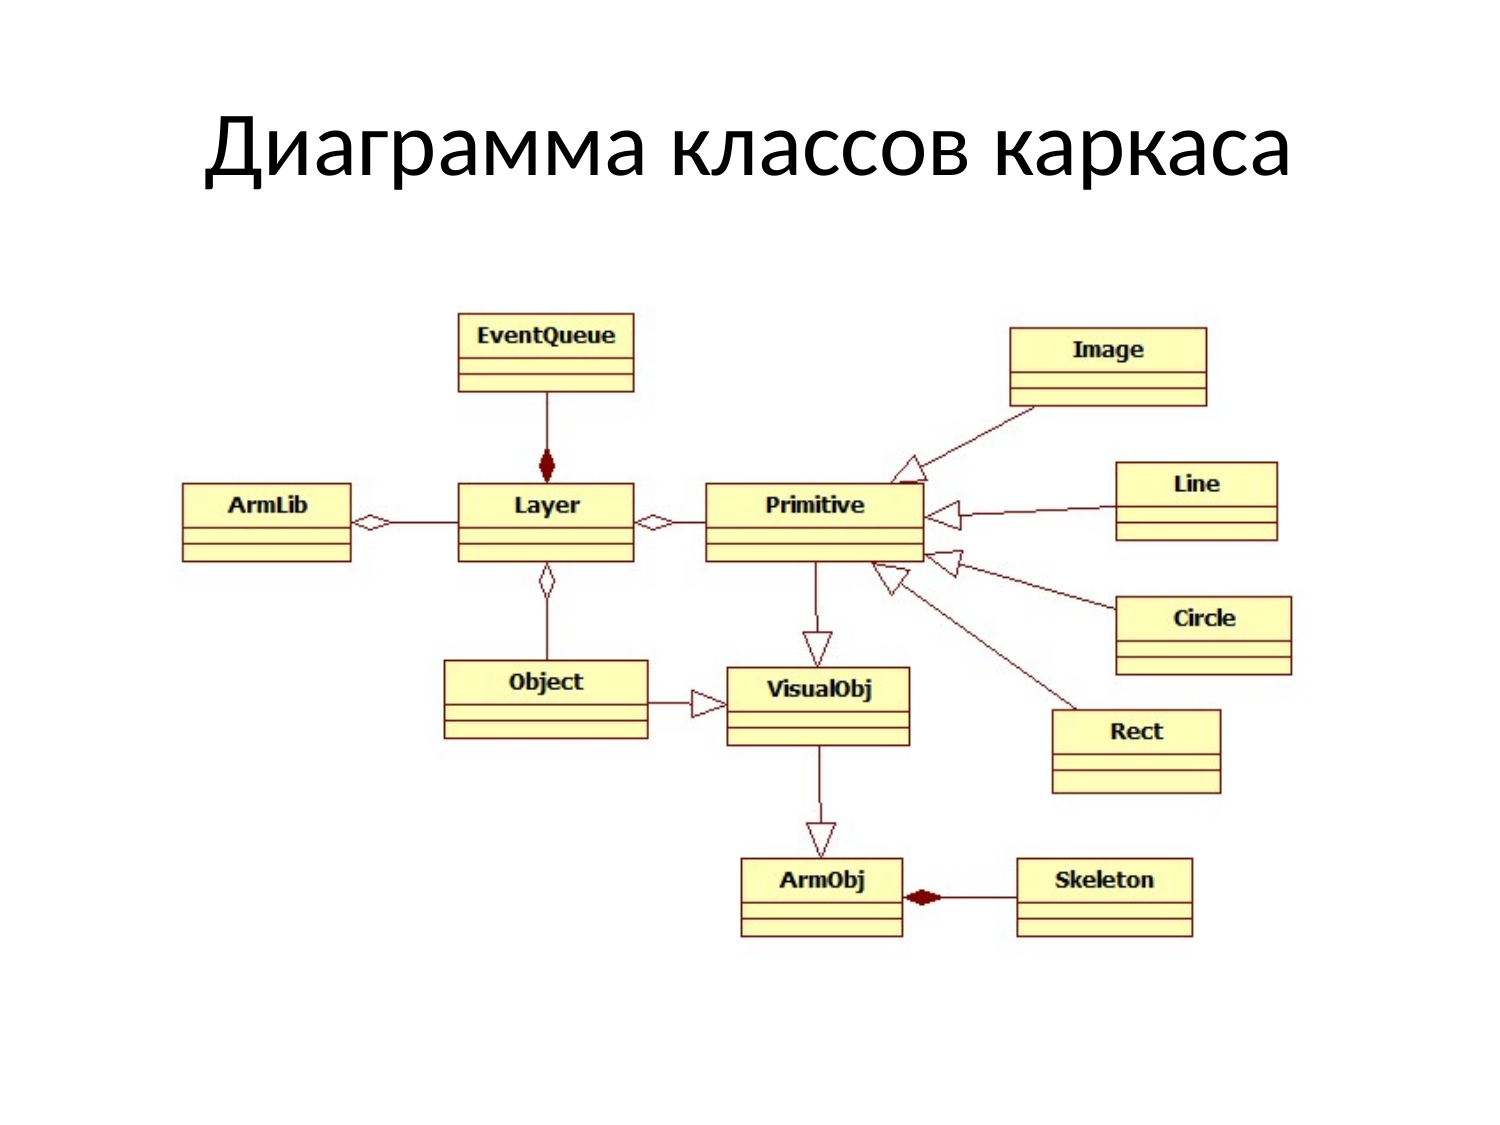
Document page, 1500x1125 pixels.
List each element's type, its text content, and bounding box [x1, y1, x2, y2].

title Диаграмма классов каркаса [75, 45, 1425, 233]
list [147, 278, 1328, 974]
